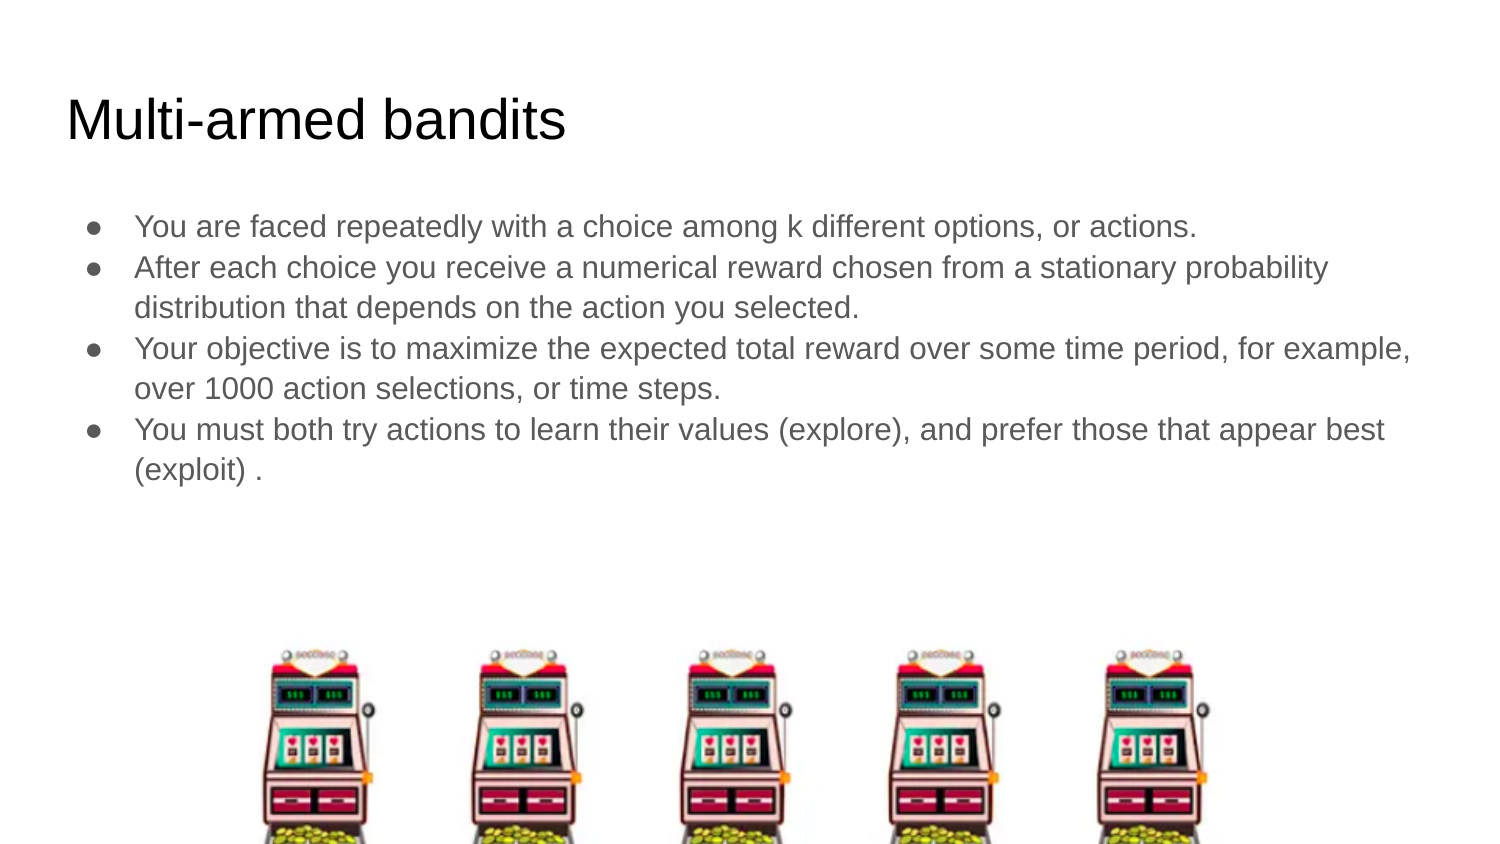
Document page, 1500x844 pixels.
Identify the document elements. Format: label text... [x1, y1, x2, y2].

list You are faced repeatedly with a choice among k different options, or actions. After each choice you receive a numerical reward chosen from a stationary probability distribution that depends on the action you selected. Your objective is to maximize the expected total reward over some time period, for example, over 1000 action selections, or time steps. You must both try actions to learn their values (explore), and prefer those that appear best (exploit) . [51, 189, 1449, 504]
title Multi-armed bandits [51, 72, 1449, 167]
picture [100, 525, 1302, 844]
